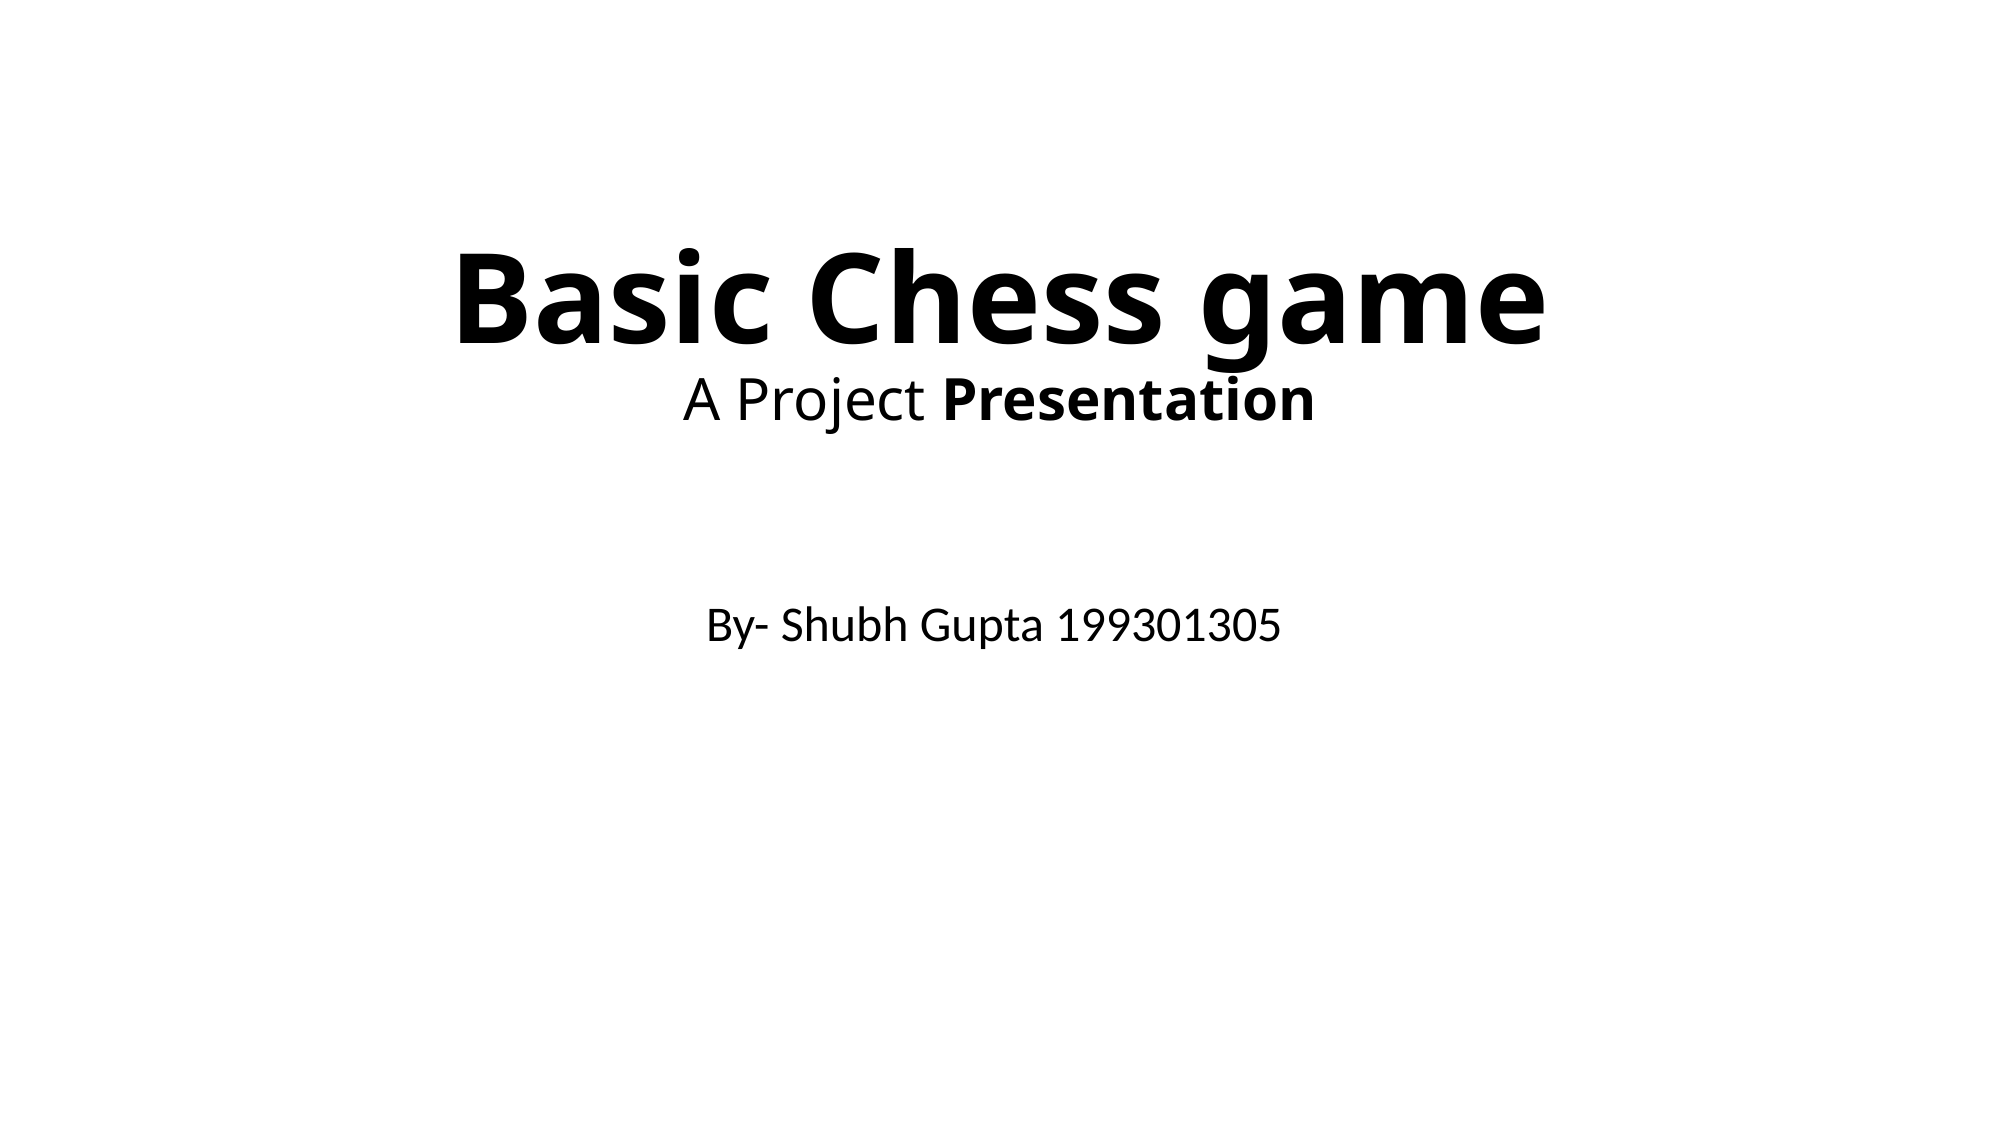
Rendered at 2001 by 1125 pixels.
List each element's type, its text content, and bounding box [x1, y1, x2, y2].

subtitle By- Shubh Gupta 199301305 [249, 590, 1750, 863]
title Basic Chess game A Project Presentation [249, 199, 1750, 590]
